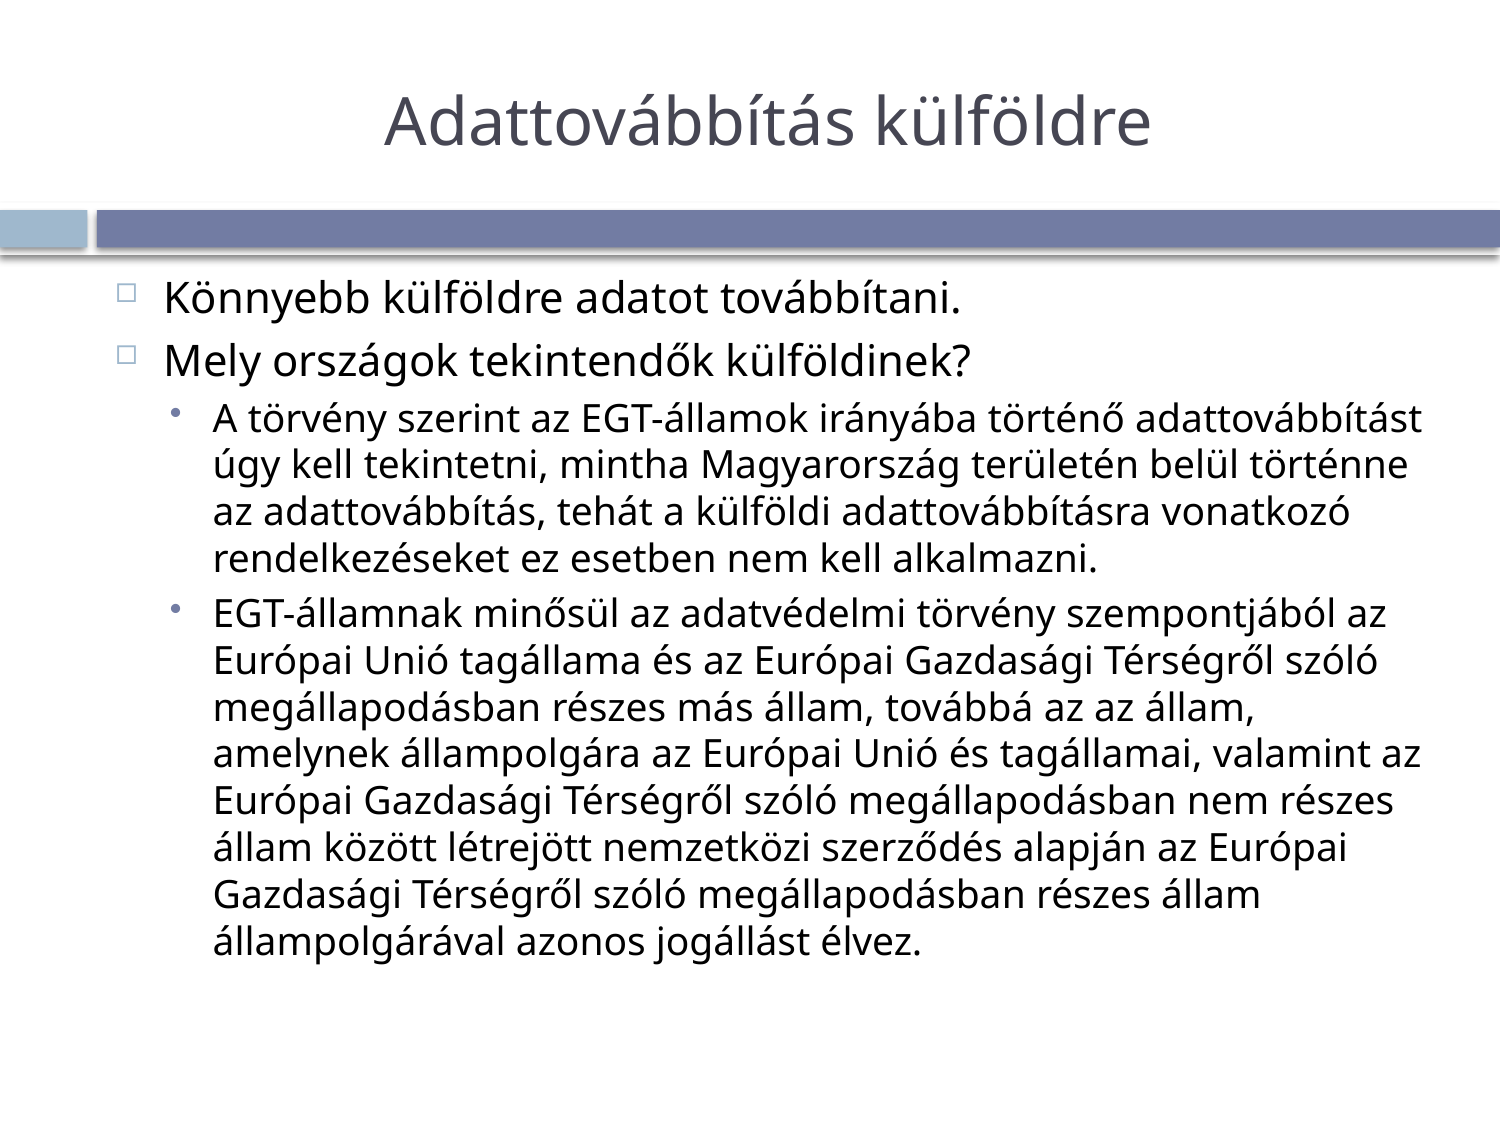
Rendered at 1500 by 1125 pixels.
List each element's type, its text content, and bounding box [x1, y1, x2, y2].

title Adattovábbítás külföldre [100, 37, 1438, 200]
list Könnyebb külföldre adatot továbbítani. Mely országok tekintendők külföldinek? A törvény szerint az EGT-államok irányába történő adattovábbítást úgy kell tekintetni, mintha Magyarország területén belül történne az adattovábbítás, tehát a külföldi adattovábbításra vonatkozó rendelkezéseket ez esetben nem kell alkalmazni. EGT-államnak minősül az adatvédelmi törvény szempontjából az Európai Unió tagállama és az Európai Gazdasági Térségről szóló megállapodásban részes más állam, továbbá az az állam, amelynek állampolgára az Európai Unió és tagállamai, valamint az Európai Gazdasági Térségről szóló megállapodásban nem részes állam között létrejött nemzetközi szerződés alapján az Európai Gazdasági Térségről szóló megállapodásban részes állam állampolgárával azonos jogállást élvez. [100, 262, 1438, 1000]
